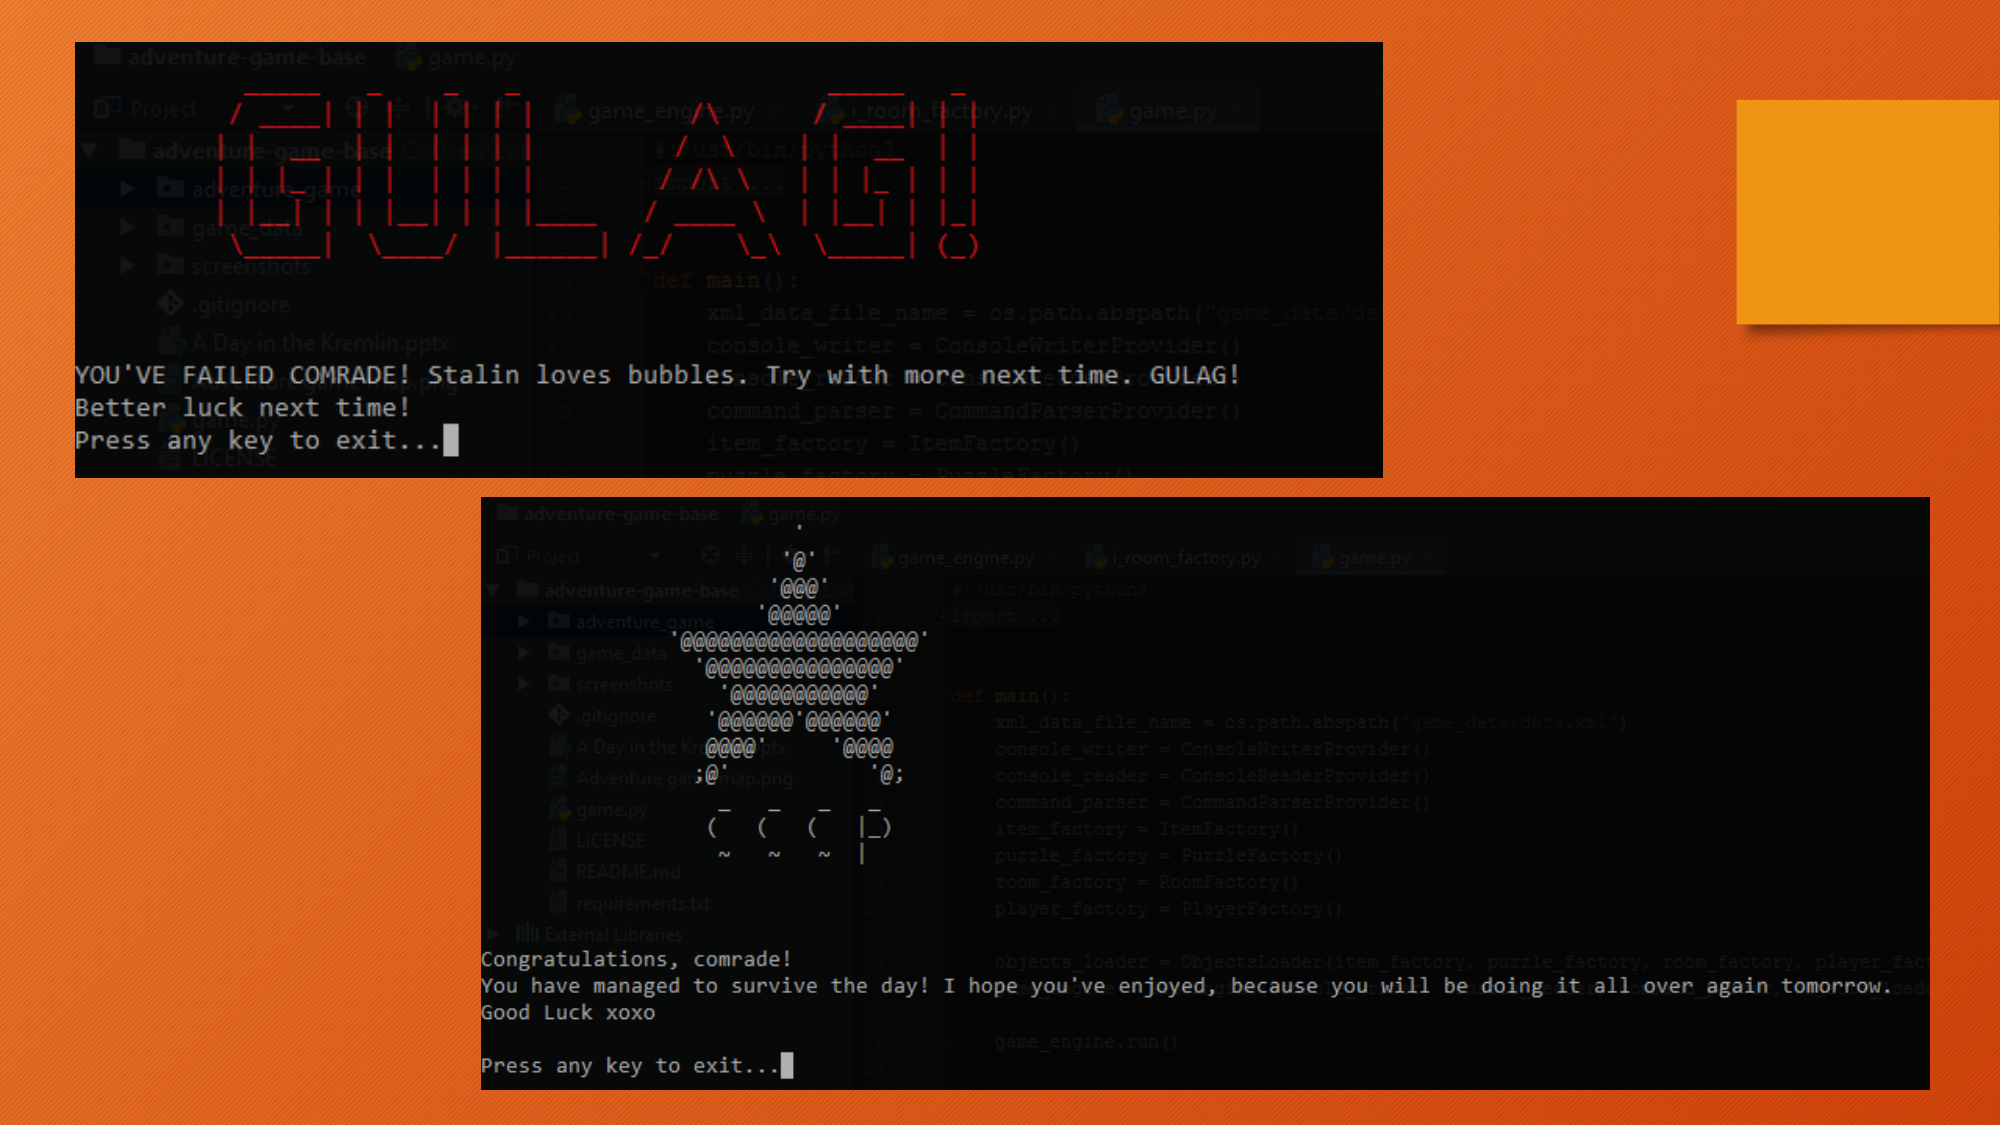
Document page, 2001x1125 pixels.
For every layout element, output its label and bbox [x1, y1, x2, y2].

picture [1736, 325, 2000, 347]
picture [481, 496, 1931, 1090]
picture [75, 41, 1383, 479]
